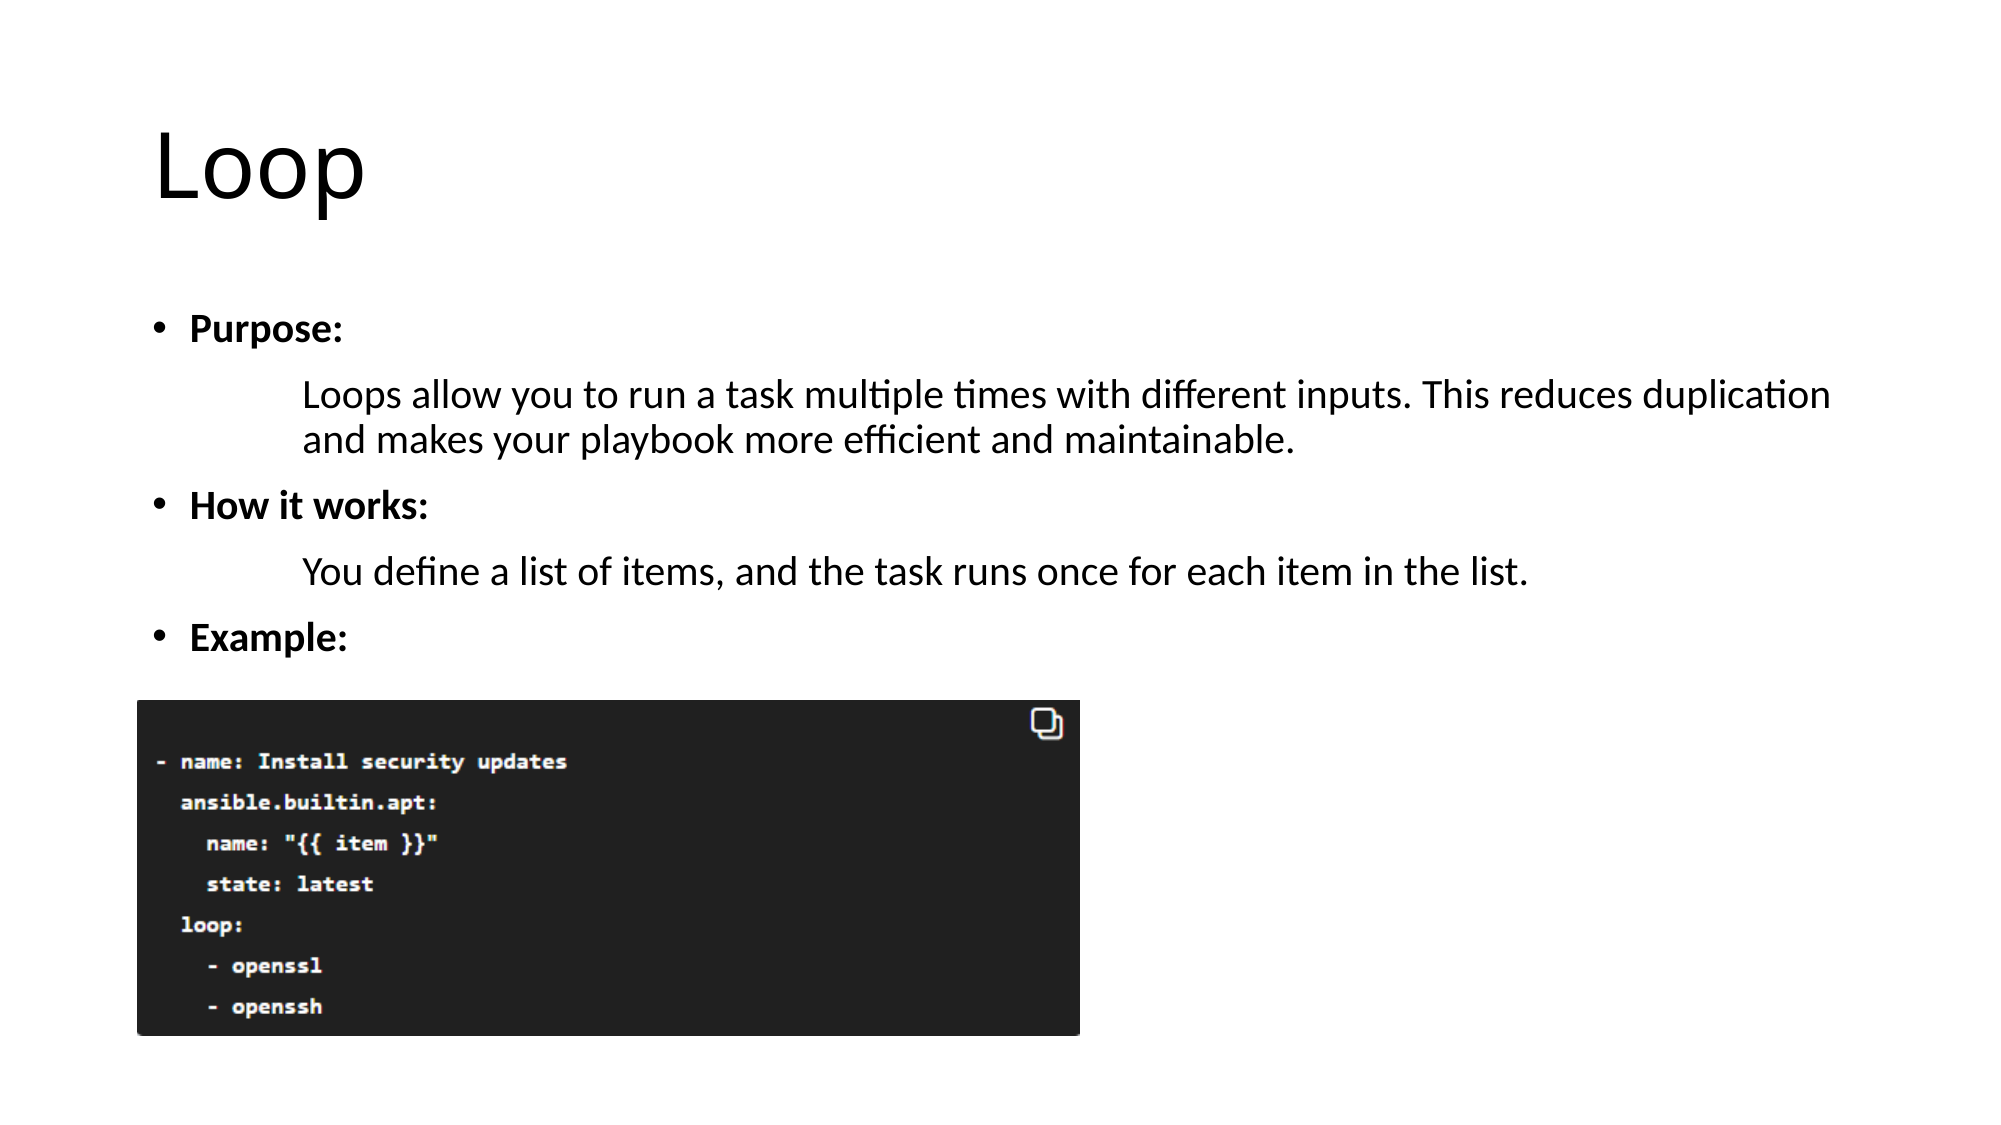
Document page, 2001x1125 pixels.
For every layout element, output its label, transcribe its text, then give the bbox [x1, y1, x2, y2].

title Loop [137, 59, 1863, 278]
picture [137, 700, 1080, 1036]
list Purpose: Loops allow you to run a task multiple times with different inputs. This reduces duplication and makes your playbook more efficient and maintainable. How it works: You define a list of items, and the task runs once for each item in the list. Example: [137, 299, 1863, 1014]
